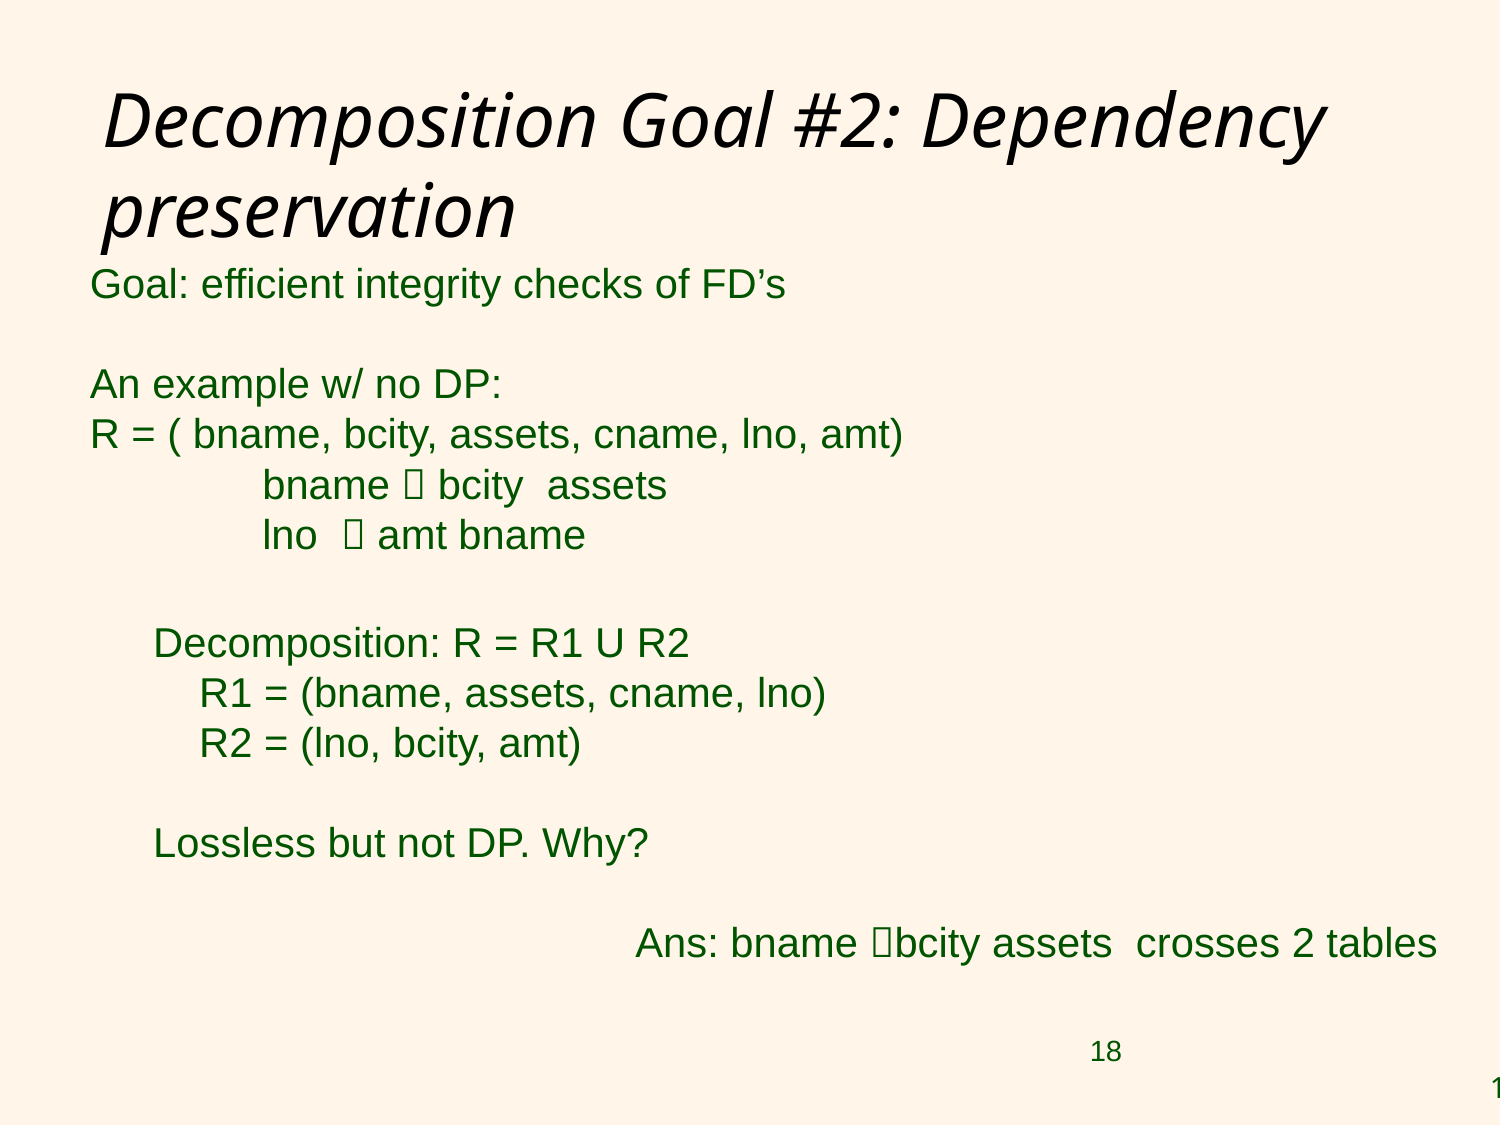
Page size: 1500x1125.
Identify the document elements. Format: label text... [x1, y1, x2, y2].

text_box Goal: efficient integrity checks of FD’s An example w/ no DP: R = ( bname, bcity, assets, cname, lno, amt) bname  bcity assets lno  amt bname [74, 249, 988, 665]
text_box Ans: bname bcity assets crosses 2 tables [620, 908, 1454, 974]
slide_number 18 [1074, 1024, 1425, 1103]
text_box Decomposition: R = R1 U R2 R1 = (bname, assets, cname, lno) R2 = (lno, bcity, amt) Lossless but not DP. Why? [138, 608, 843, 874]
title Decomposition Goal #2: Dependency preservation [87, 112, 1413, 213]
